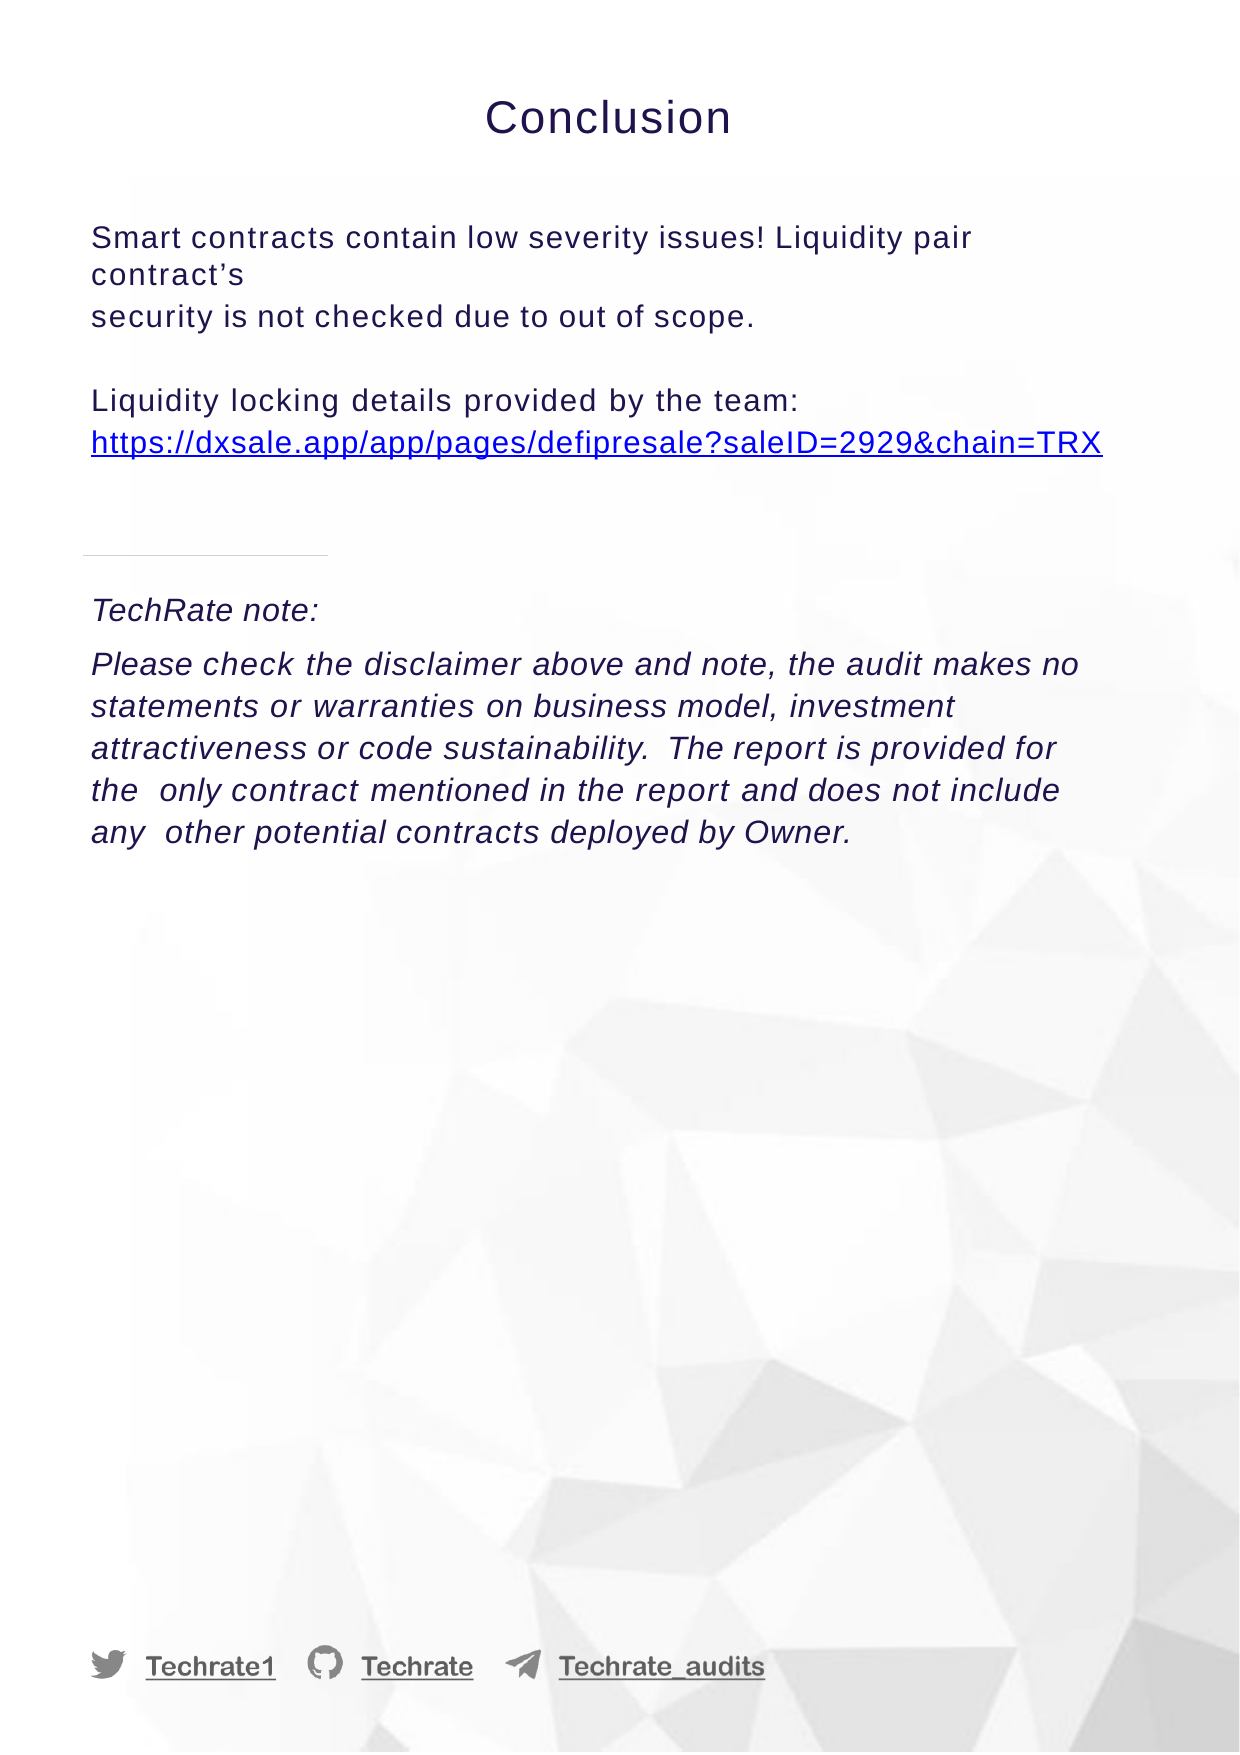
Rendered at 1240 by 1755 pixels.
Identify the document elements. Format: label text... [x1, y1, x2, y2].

text_box [125, 177, 1240, 1753]
text_box [307, 1644, 474, 1686]
text_box [90, 1646, 277, 1686]
text_box TechRate note: Please check the disclaimer above and note, the audit makes no statements or warranties on business model, investment attractiveness or code sustainability. The report is provided for the only contract mentioned in the report and does not include any other potential contracts deployed by Owner. [89, 571, 1112, 850]
text_box Conclusion Smart contracts contain low severity issues! Liquidity pair contract’s security is not checked due to out of scope. Liquidity locking details provided by the team: https://dxsale.app/app/pages/defipresale?saleID=2929&chain=TRX [89, 85, 1127, 460]
text_box [505, 1647, 767, 1686]
